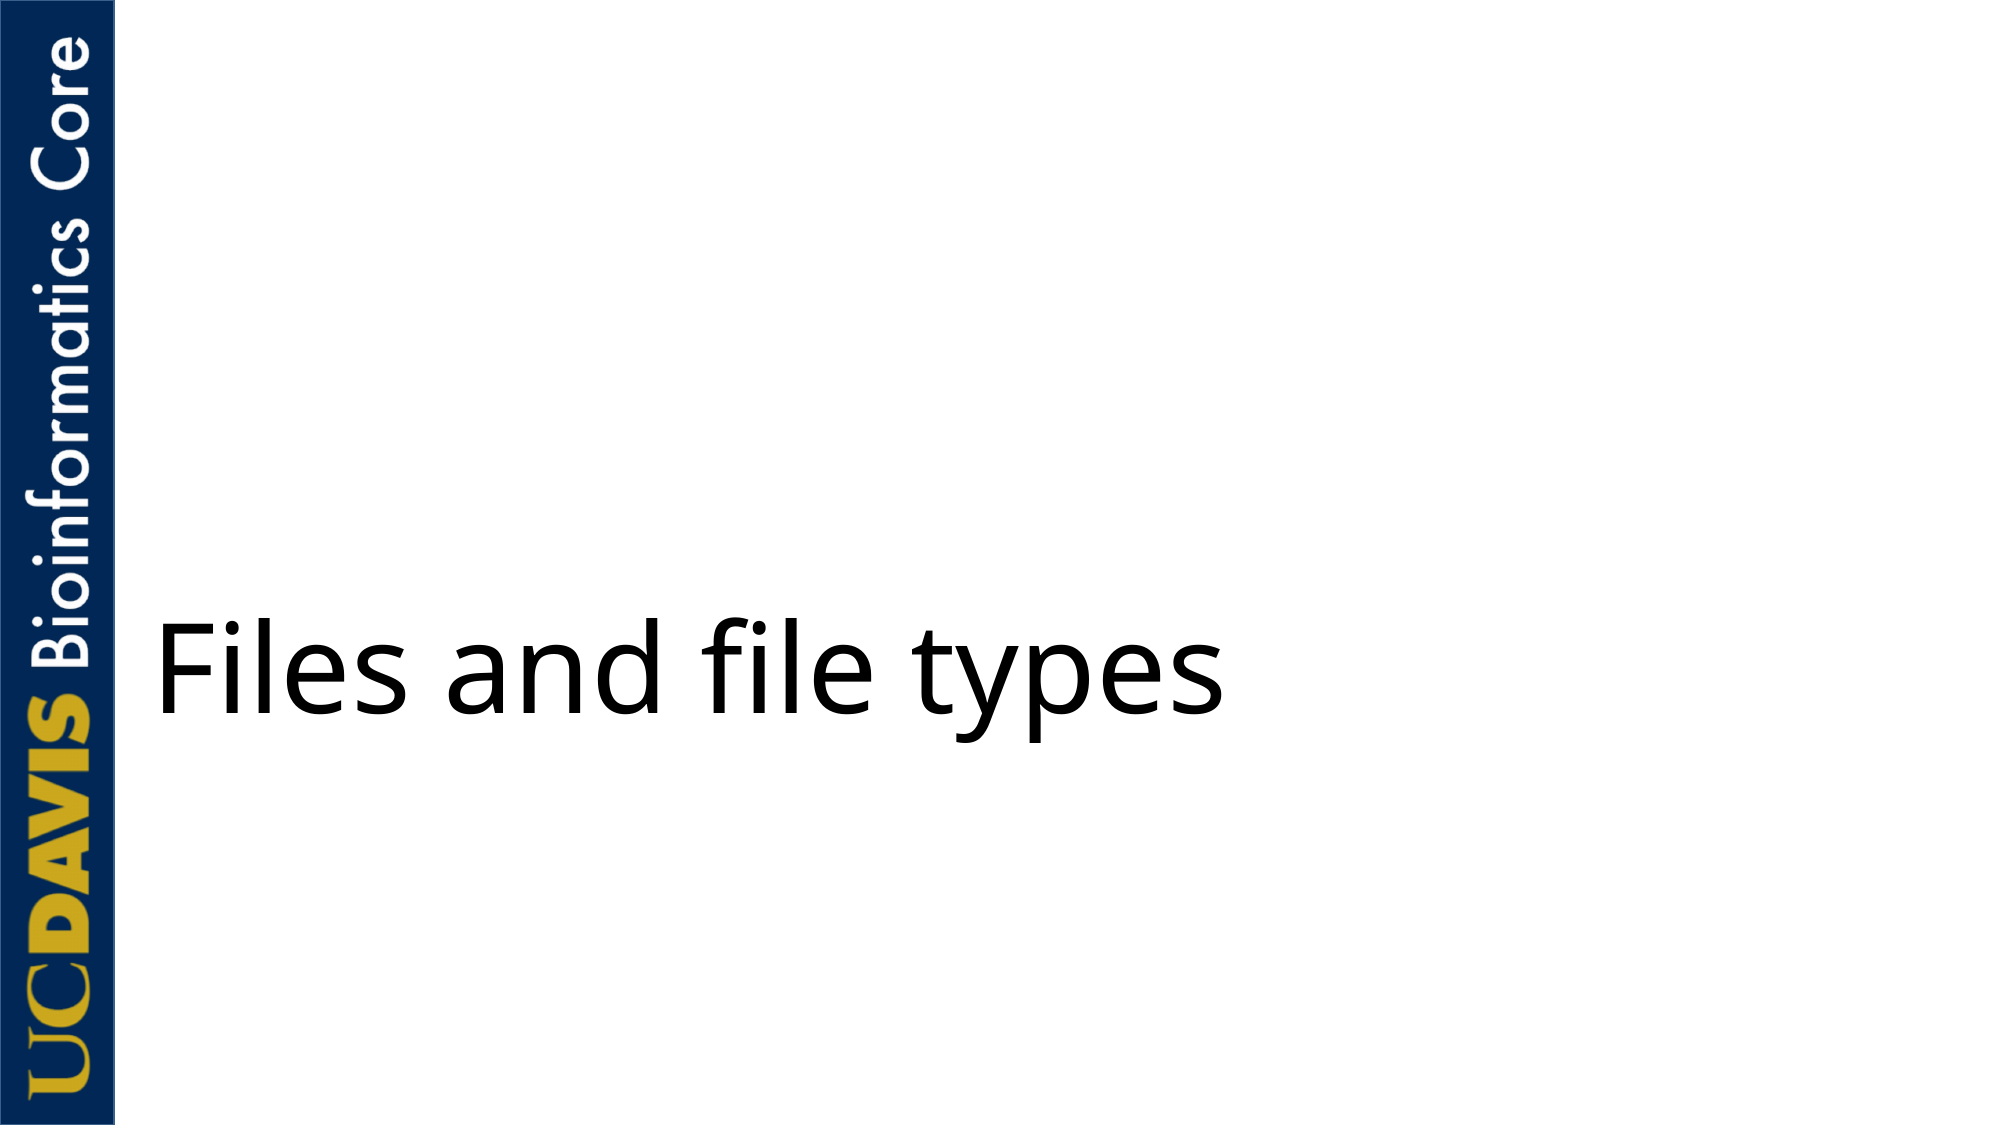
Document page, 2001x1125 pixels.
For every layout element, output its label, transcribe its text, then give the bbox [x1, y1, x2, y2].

title Files and file types [136, 280, 1862, 749]
picture [8, 0, 112, 1121]
